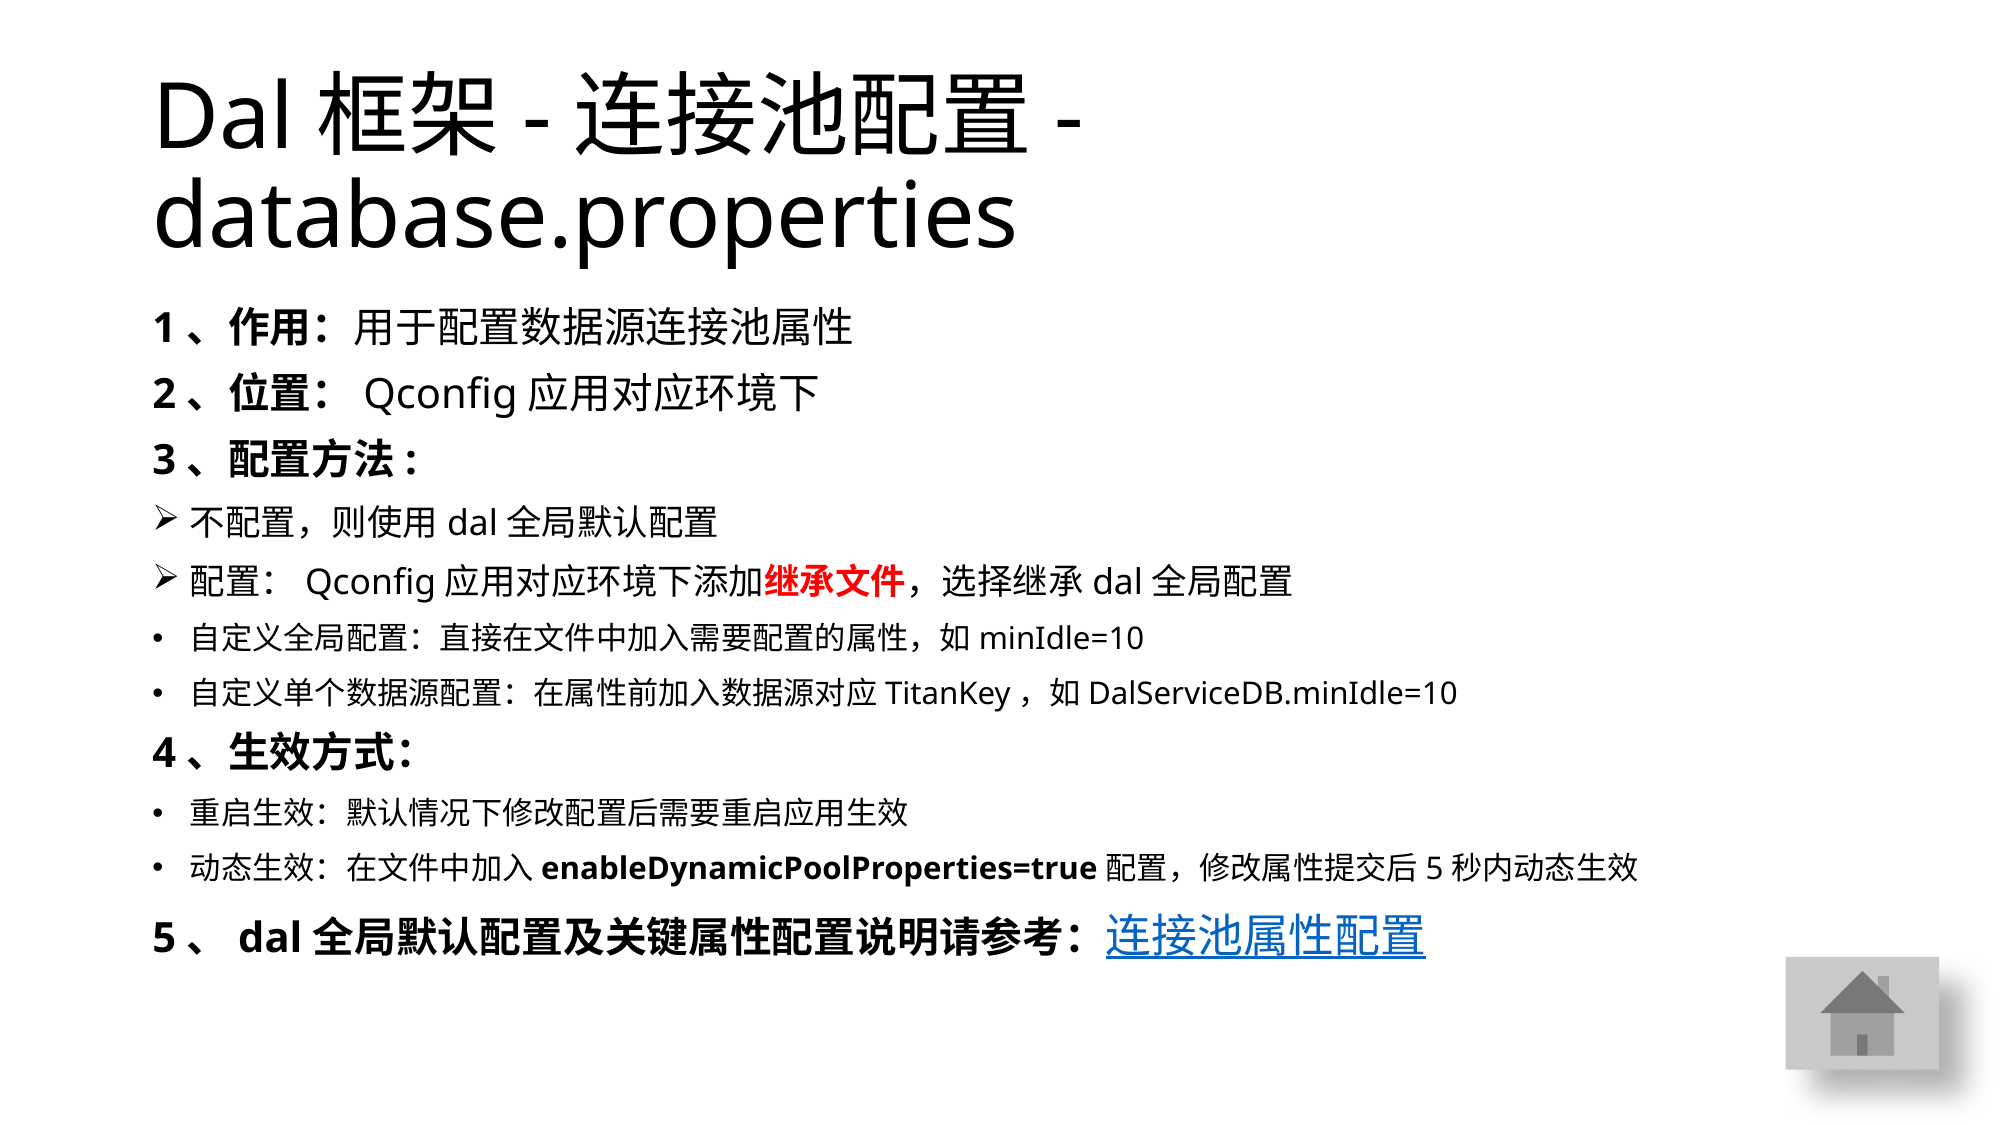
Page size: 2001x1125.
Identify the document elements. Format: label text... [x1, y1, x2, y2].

text_box [1785, 956, 1940, 1071]
title Dal框架-连接池配置-database.properties [137, 59, 1863, 278]
list 1、作用：用于配置数据源连接池属性 2、位置：Qconfig应用对应环境下 3、配置方法: 不配置，则使用dal全局默认配置 配置：Qconfig应用对应环境下添加继承文件，选择继承dal全局配置 自定义全局配置：直接在文件中加入需要配置的属性，如minIdle=10 自定义单个数据源配置：在属性前加入数据源对应TitanKey，如DalServiceDB.minIdle=10 4、生效方式： 重启生效：默认情况下修改配置后需要重启应用生效 动态生效：在文件中加入enableDynamicPoolProperties=true配置，修改属性提交后5秒内动态生效 5、dal全局默认配置及关键属性配置说明请参考：连接池属性配置 [137, 299, 1863, 1014]
